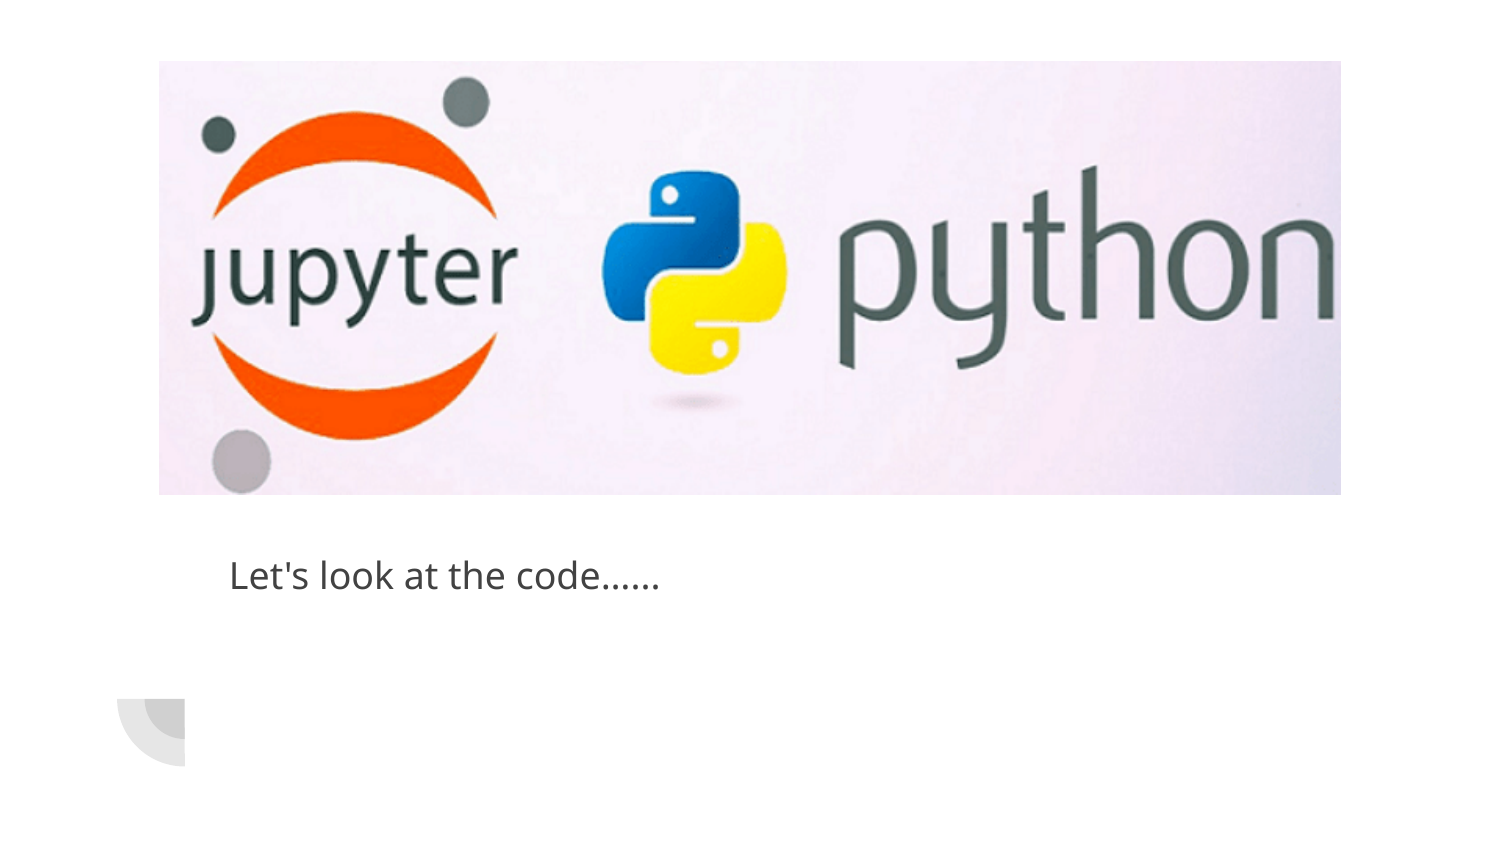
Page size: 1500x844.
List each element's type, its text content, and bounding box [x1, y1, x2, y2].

list Let's look at the code…... [213, 536, 1173, 626]
picture [159, 61, 1341, 495]
